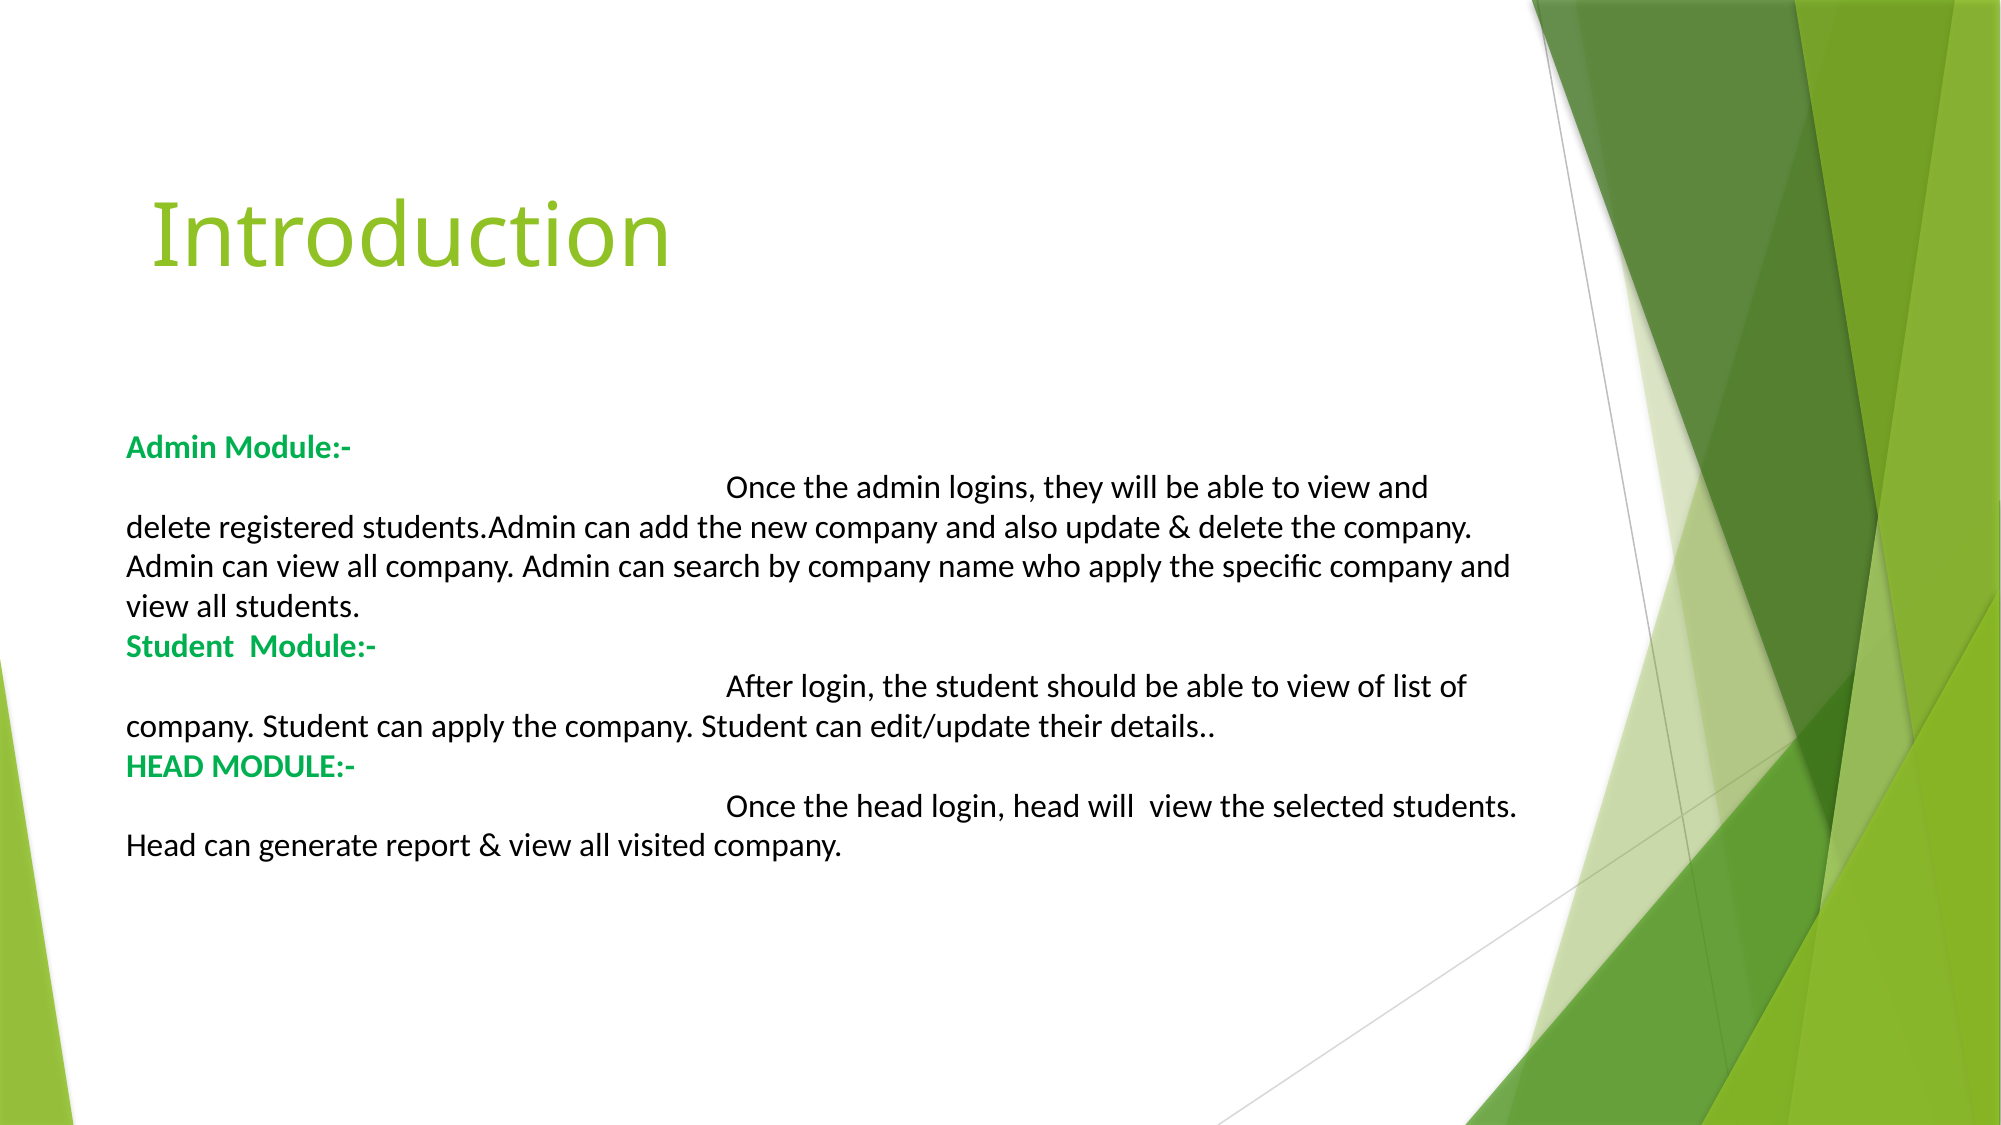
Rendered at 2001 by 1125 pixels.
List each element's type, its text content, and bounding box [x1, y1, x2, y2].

text_box Introduction [136, 170, 969, 293]
title Admin Module:- Once the admin logins, they will be able to view and delete registered students.Admin can add the new company and also update & delete the company. Admin can view all company. Admin can search by company name who apply the specific company and view all students. Student Module:- After login, the student should be able to view of list of company. Student can apply the company. Student can edit/update their details.. Head Module:- Once the head login, head will view the selected students. Head can generate report & view all visited company. [111, 316, 1535, 911]
